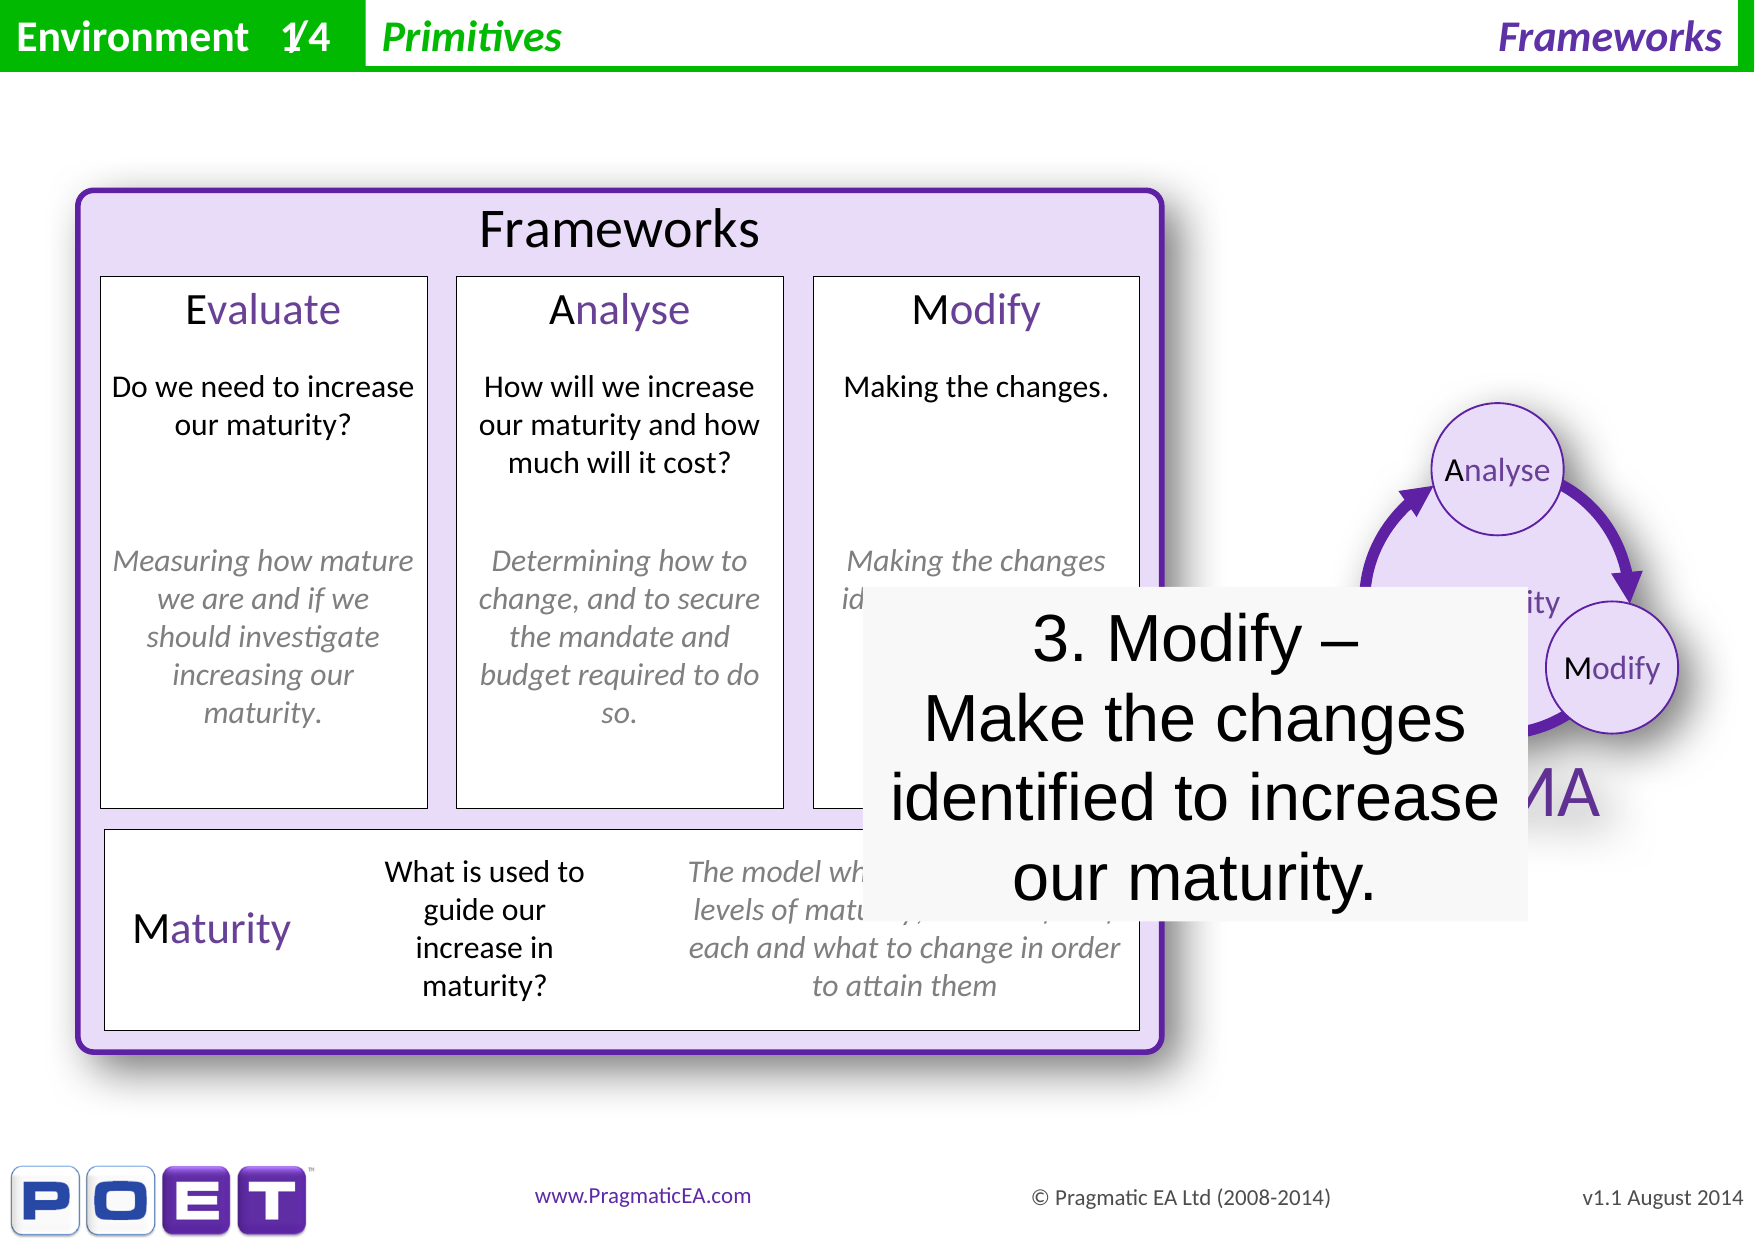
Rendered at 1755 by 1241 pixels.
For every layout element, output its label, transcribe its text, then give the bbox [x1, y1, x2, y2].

list 1 [263, 0, 316, 68]
picture [72, 185, 1682, 1058]
picture [7, 1160, 315, 1240]
title Primitives [365, 0, 647, 68]
list Frameworks [647, 0, 1739, 68]
